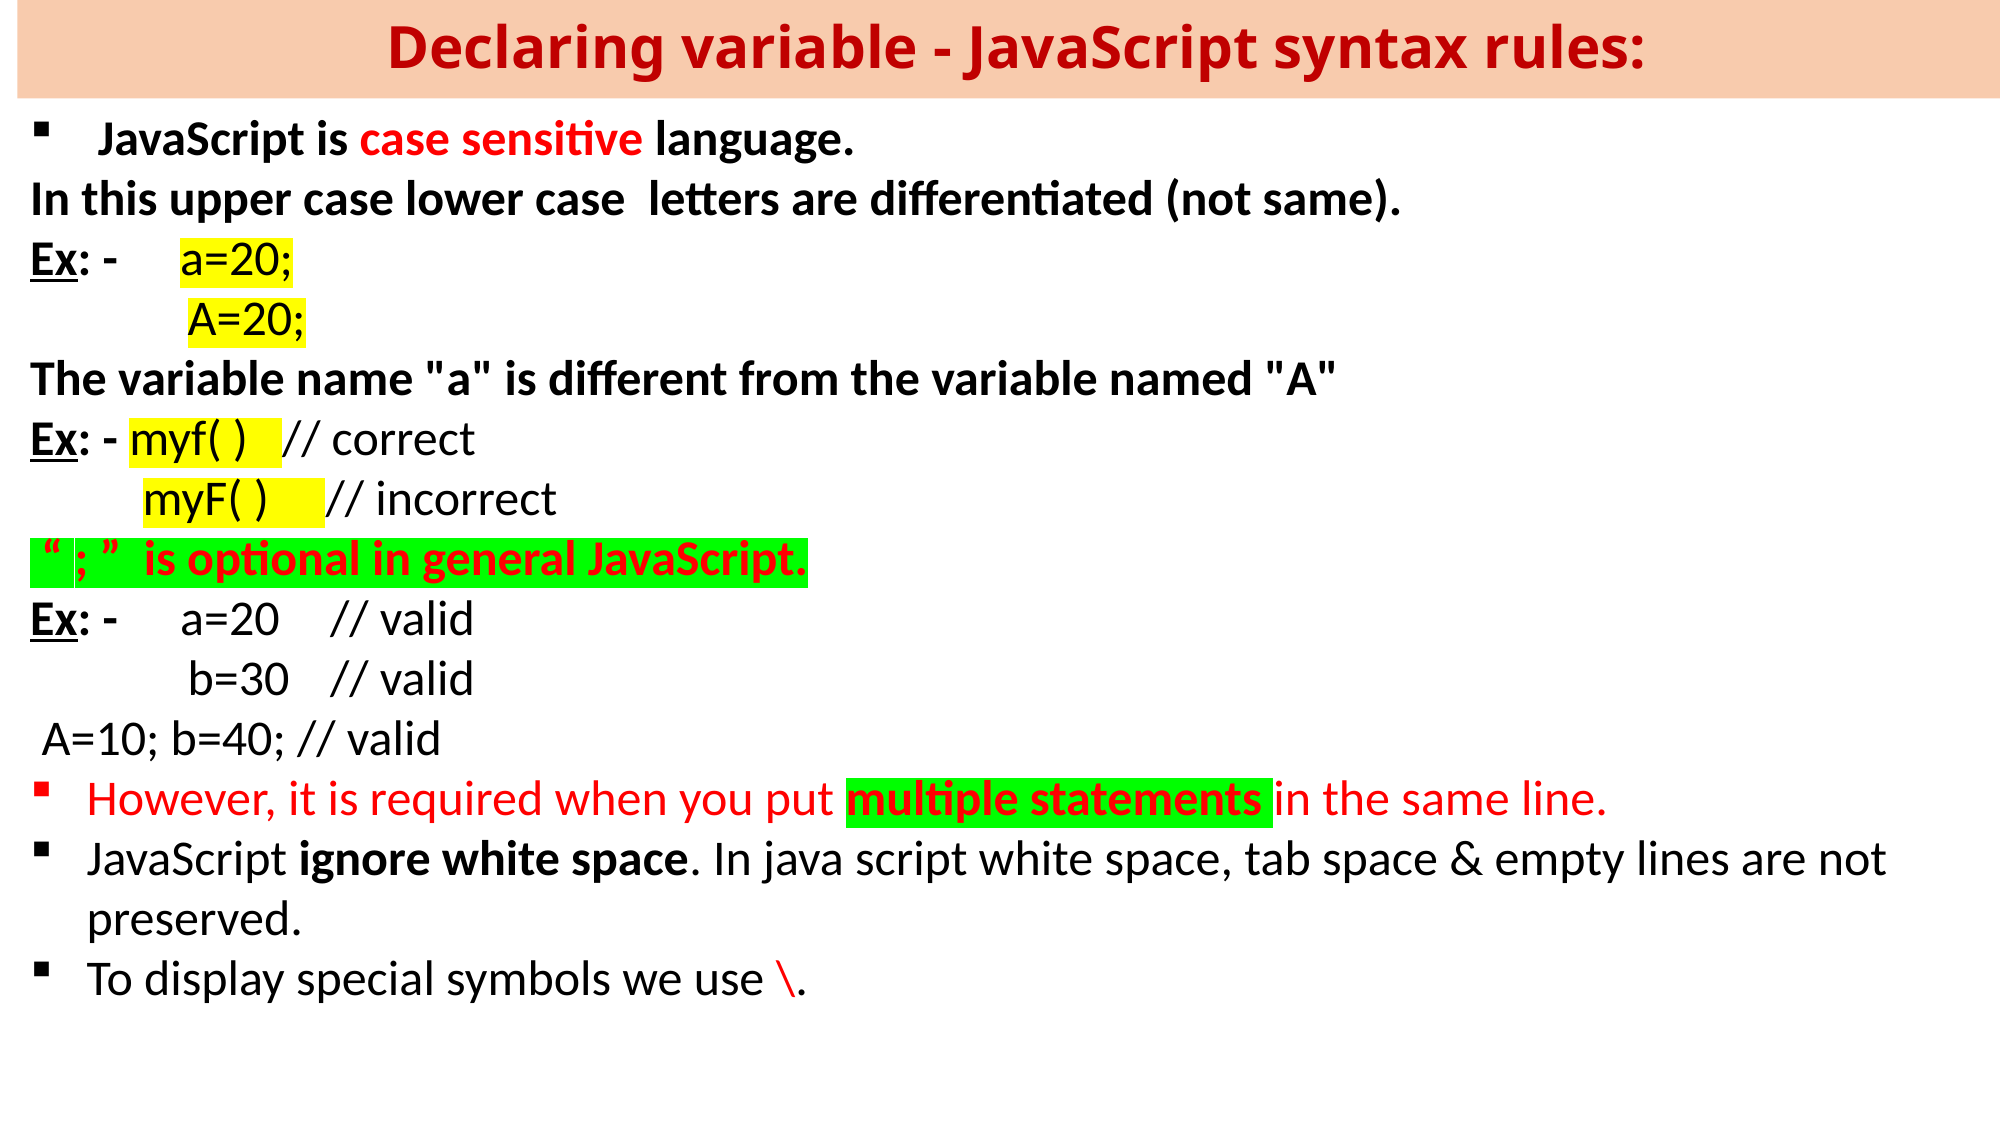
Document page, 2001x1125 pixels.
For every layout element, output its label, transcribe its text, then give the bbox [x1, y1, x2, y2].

title Declaring variable - JavaScript syntax rules: [17, 0, 2000, 99]
text_box JavaScript is case sensitive language. In this upper case lower case letters are differentiated (not same). Ex: - a=20; A=20; The variable name "a" is different from the variable named "A" Ex: - myf( ) // correct myF( ) // incorrect “ ; ” is optional in general JavaScript. Ex: - a=20 // valid b=30 // valid A=10; b=40; // valid However, it is required when you put multiple statements in the same line. JavaScript ignore white space. In java script white space, tab space & empty lines are not preserved. To display special symbols we use \. [17, 99, 2000, 1013]
